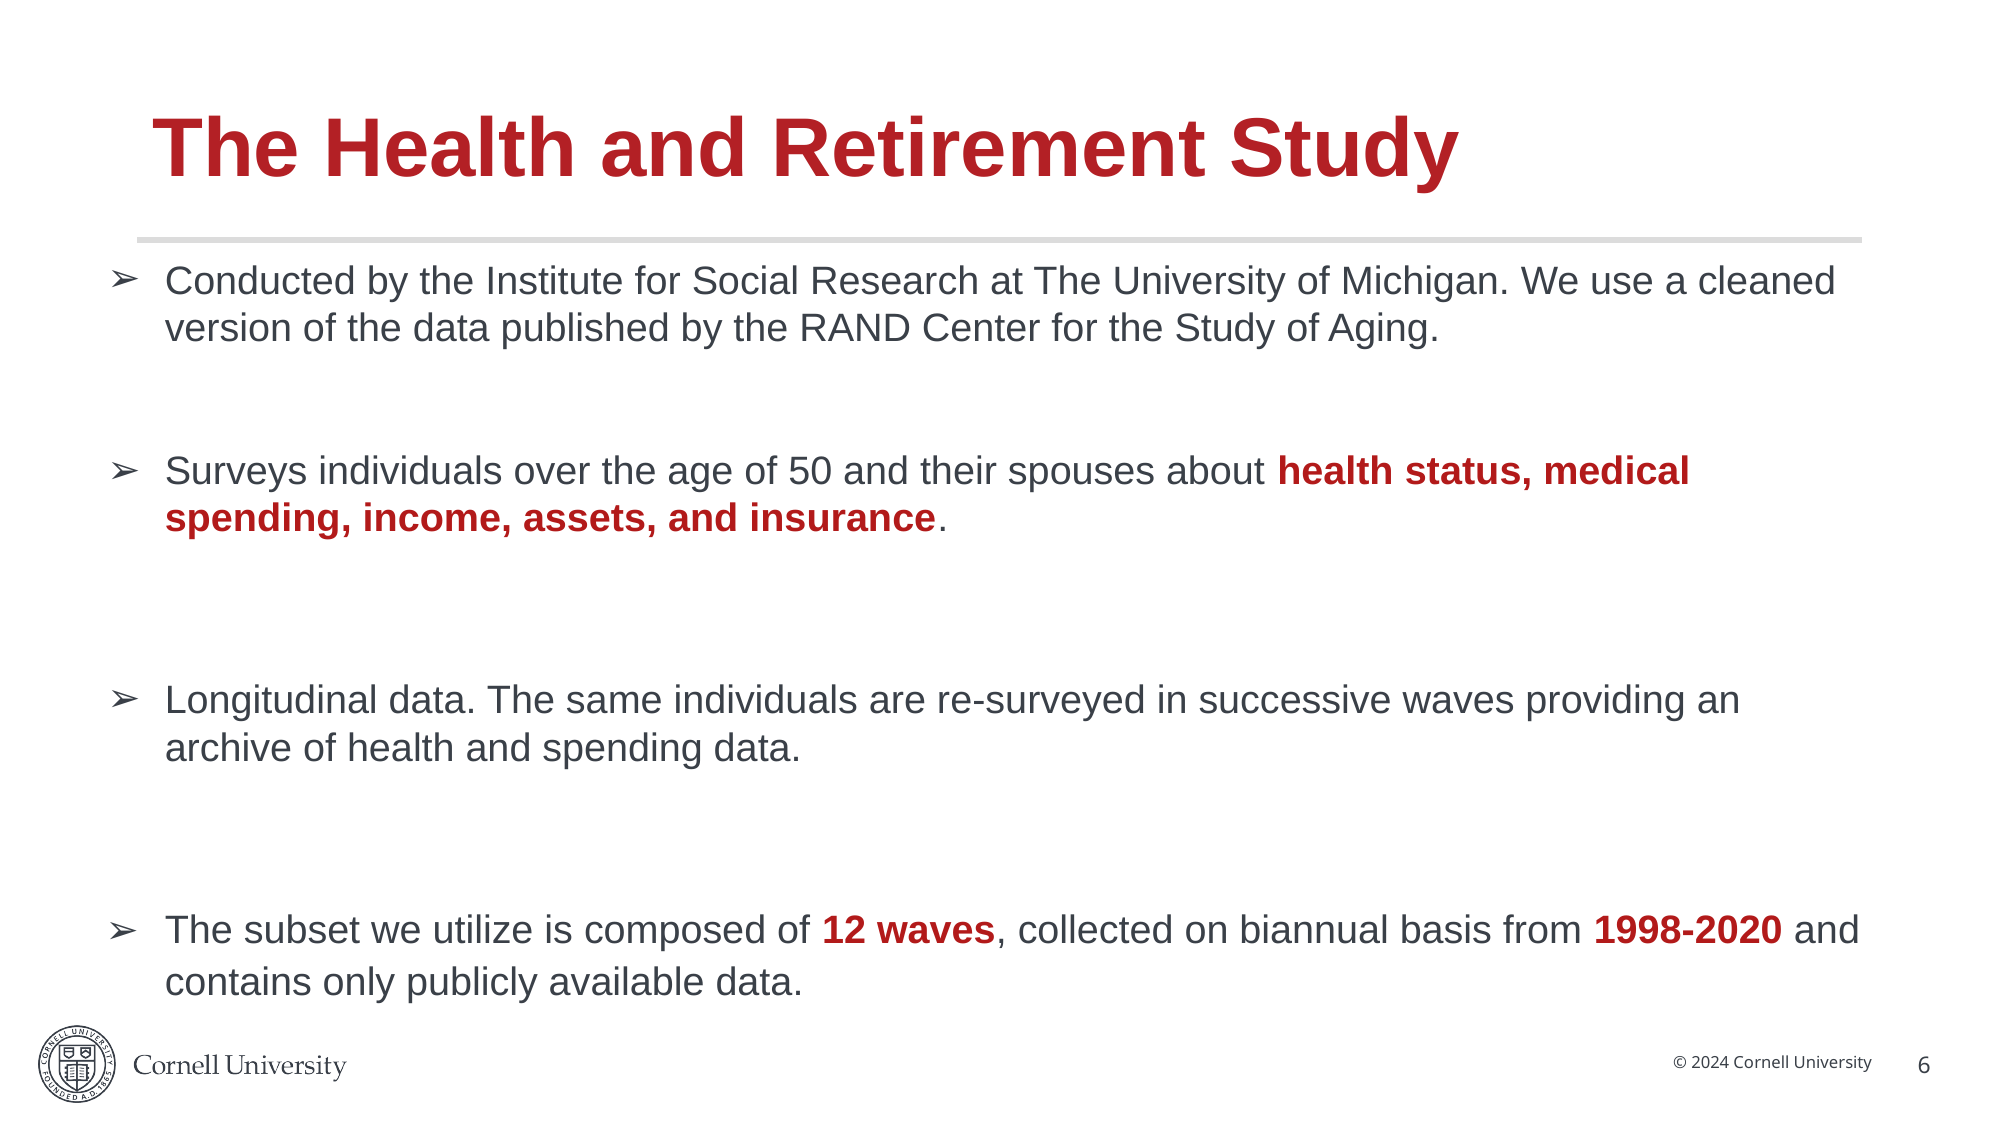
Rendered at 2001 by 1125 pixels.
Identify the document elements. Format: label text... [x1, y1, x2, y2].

picture [38, 1025, 347, 1103]
title The Health and Retirement Study [137, 59, 1863, 239]
text_box Conducted by the Institute for Social Research at The University of Michigan. We use a cleaned version of the data published by the RAND Center for the Study of Aging. Surveys individuals over the age of 50 and their spouses about health status, medical spending, income, assets, and insurance. Longitudinal data. The same individuals are re-surveyed in successive waves providing an archive of health and spending data. The subset we utilize is composed of 12 waves, collected on biannual basis from 1998-2020 and contains only publicly available data. [74, 239, 1896, 680]
